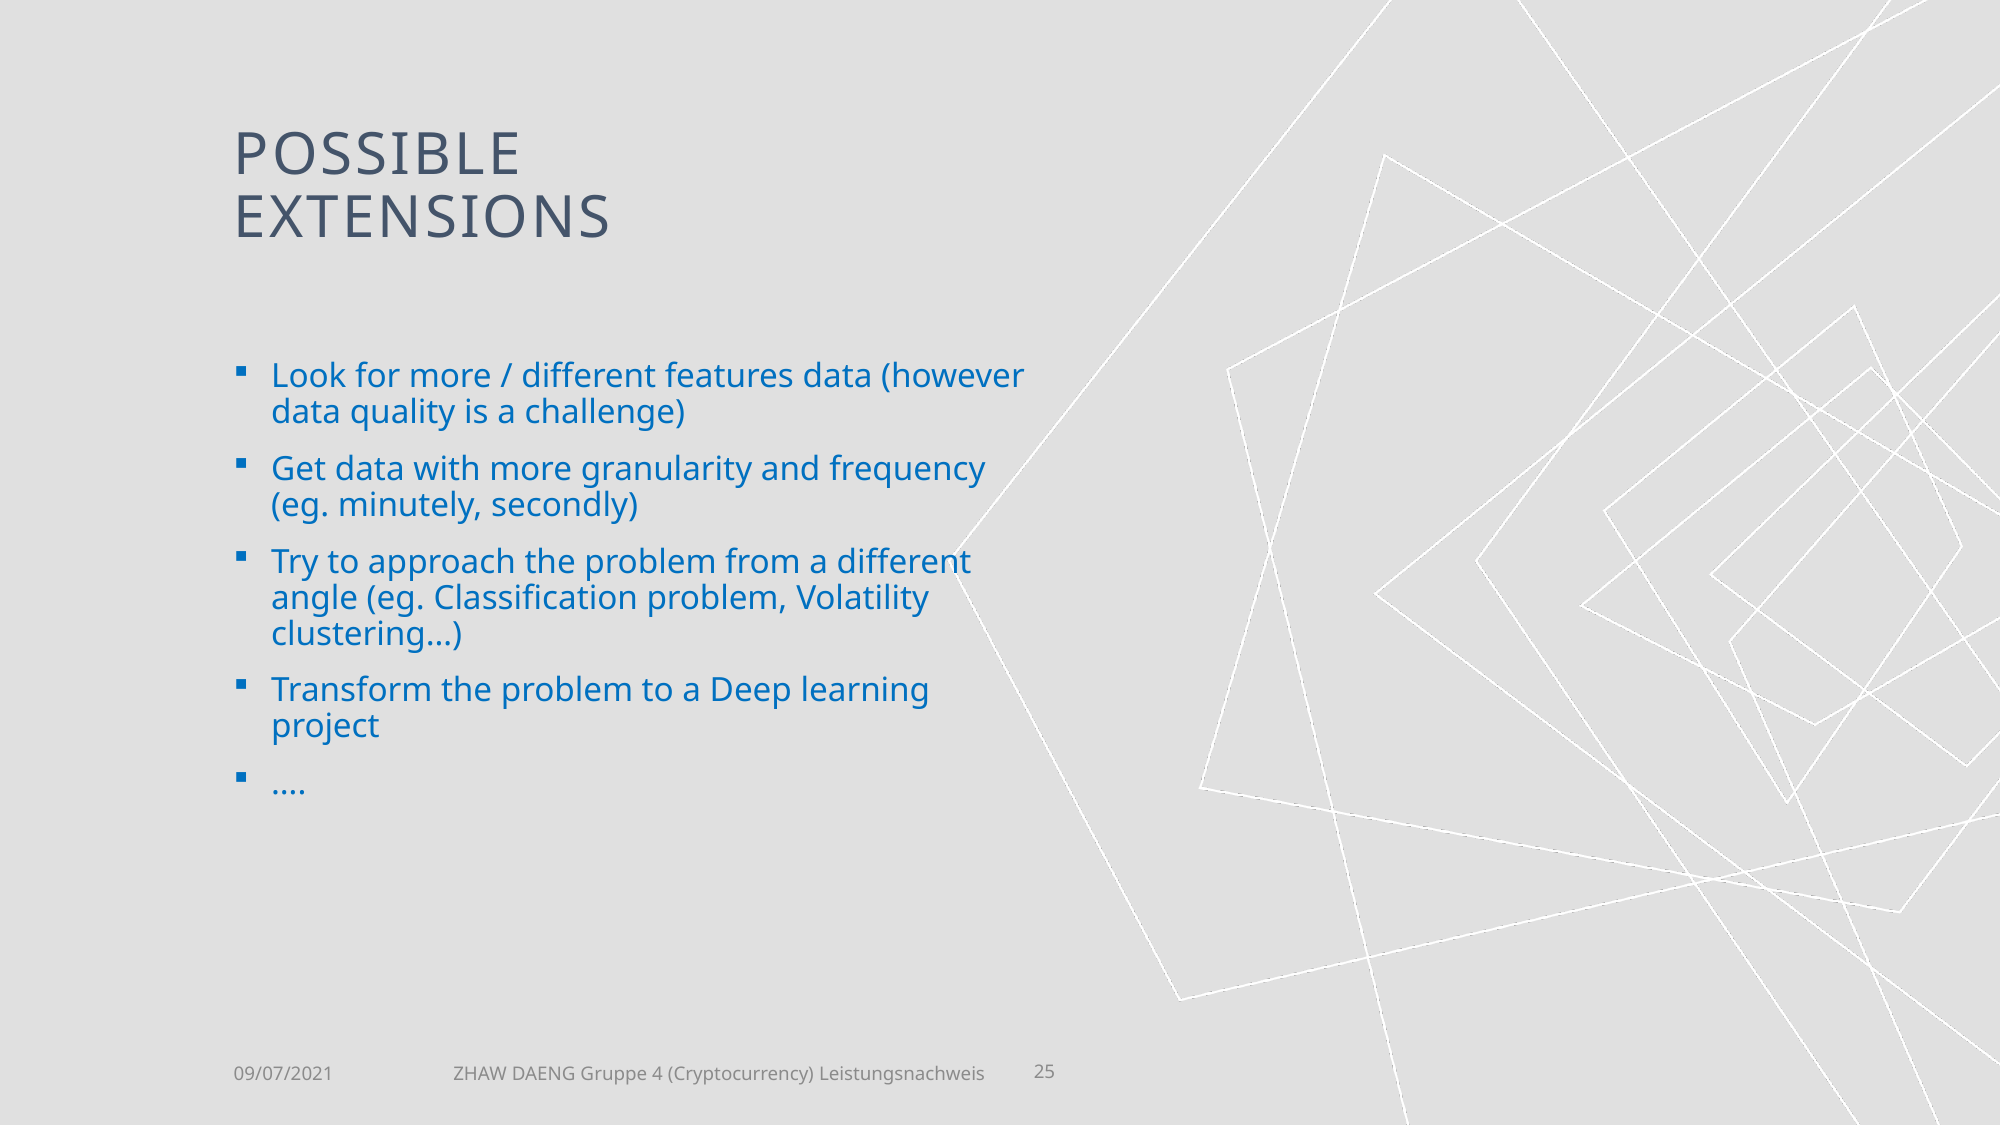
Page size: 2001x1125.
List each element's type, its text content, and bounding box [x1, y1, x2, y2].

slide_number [218, 1042, 381, 1103]
slide_number 25 [908, 1042, 1071, 1103]
footer ZHAW DAENG Gruppe 4 (Cryptocurrency) Leistungsnachweis [437, 1042, 908, 1103]
text_box Look for more / different features data (however data quality is a challenge) Get data with more granularity and frequency (eg. minutely, secondly) Try to approach the problem from a different angle (eg. Classification problem, Volatility clustering…) Transform the problem to a Deep learning project …. [218, 351, 1044, 871]
title Possible Extensions [218, 78, 740, 297]
picture [900, 0, 2000, 1125]
